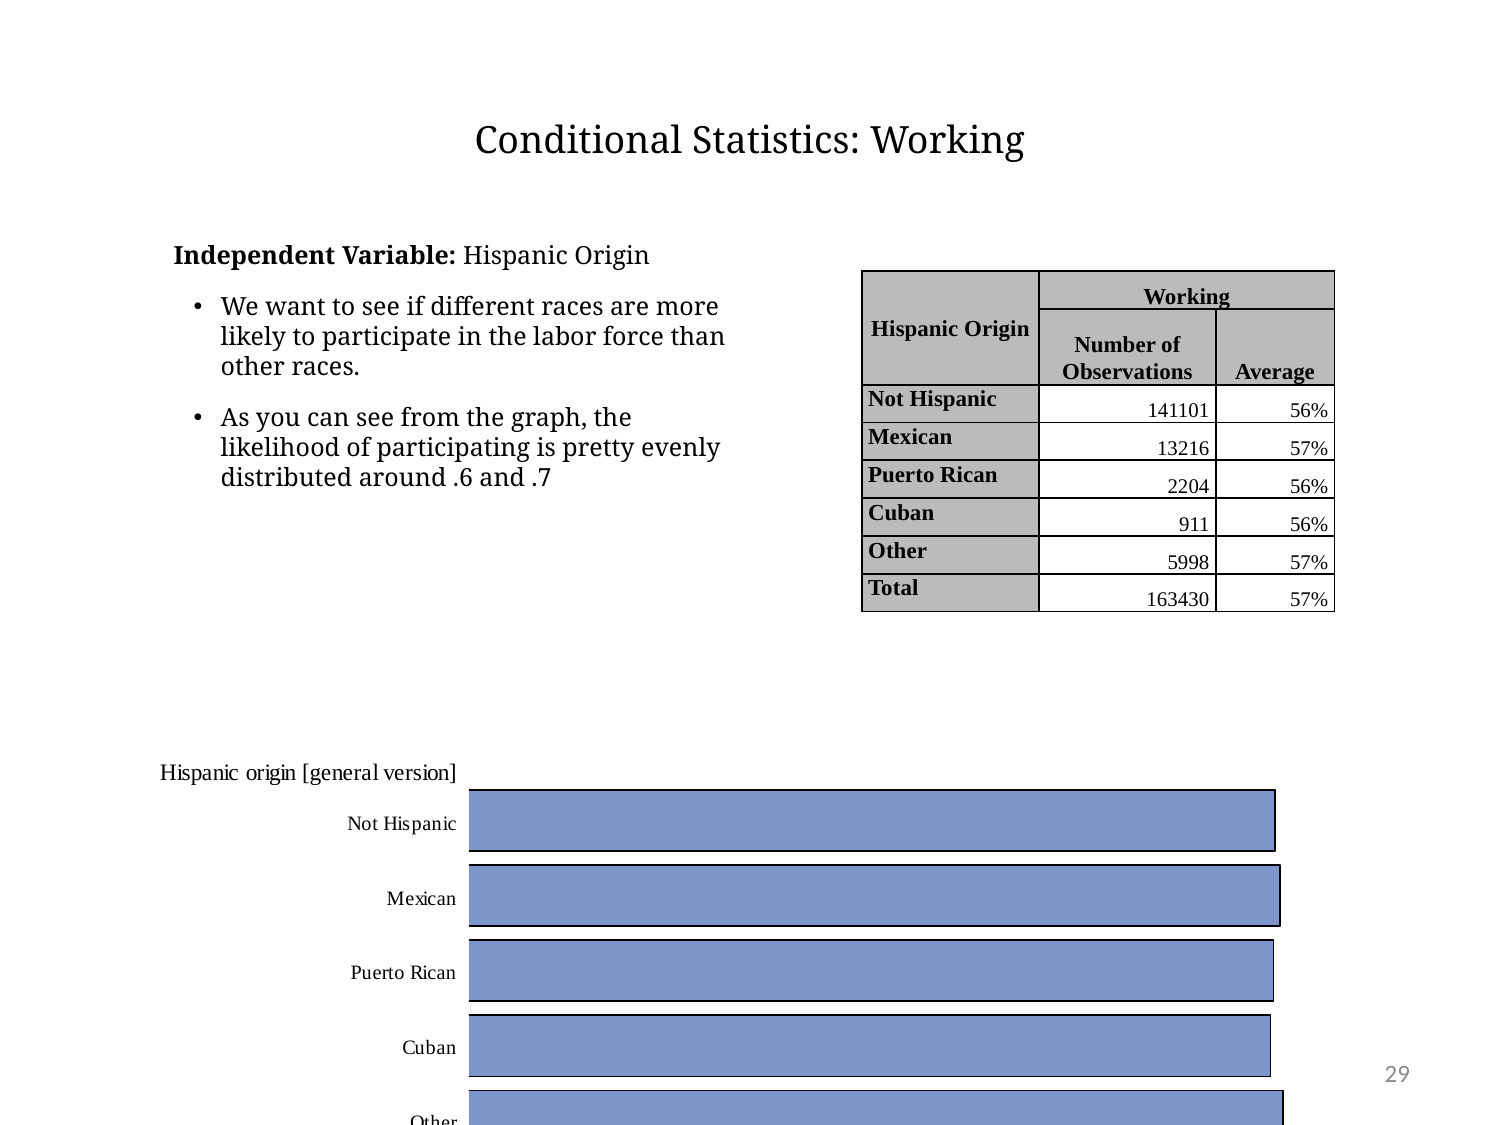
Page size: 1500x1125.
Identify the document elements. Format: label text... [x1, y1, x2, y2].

table_cell 57% [1217, 575, 1334, 611]
title Conditional Statistics: Working [75, 45, 1425, 233]
table_cell 5998 [1040, 537, 1215, 573]
table_header Hispanic Origin [863, 272, 1038, 384]
text_box Independent Variable: Hispanic Origin We want to see if different races are more likely to participate in the labor force than other races. As you can see from the graph, the likelihood of participating is pretty evenly distributed around .6 and .7 [158, 232, 757, 499]
table_cell Mexican [863, 423, 1038, 459]
table_cell 911 [1040, 499, 1215, 535]
table_header Working [1040, 272, 1334, 308]
table_cell Total [863, 575, 1038, 611]
table_cell 56% [1217, 386, 1334, 422]
table_cell Not Hispanic [863, 386, 1038, 422]
table_cell 2204 [1040, 461, 1215, 497]
table_cell 56% [1217, 461, 1334, 497]
table_cell 163430 [1040, 575, 1215, 611]
table_cell Average [1217, 310, 1334, 384]
table_cell Other [863, 537, 1038, 573]
table_cell 56% [1217, 499, 1334, 535]
slide_number 29 [1355, 1042, 1425, 1103]
table_cell Number of Observations [1040, 310, 1215, 384]
table_cell 141101 [1040, 386, 1215, 422]
table_cell Cuban [863, 499, 1038, 535]
table_cell 57% [1217, 423, 1334, 459]
picture [149, 743, 1351, 1125]
table_cell 13216 [1040, 423, 1215, 459]
table_cell 57% [1217, 537, 1334, 573]
table_cell Puerto Rican [863, 461, 1038, 497]
